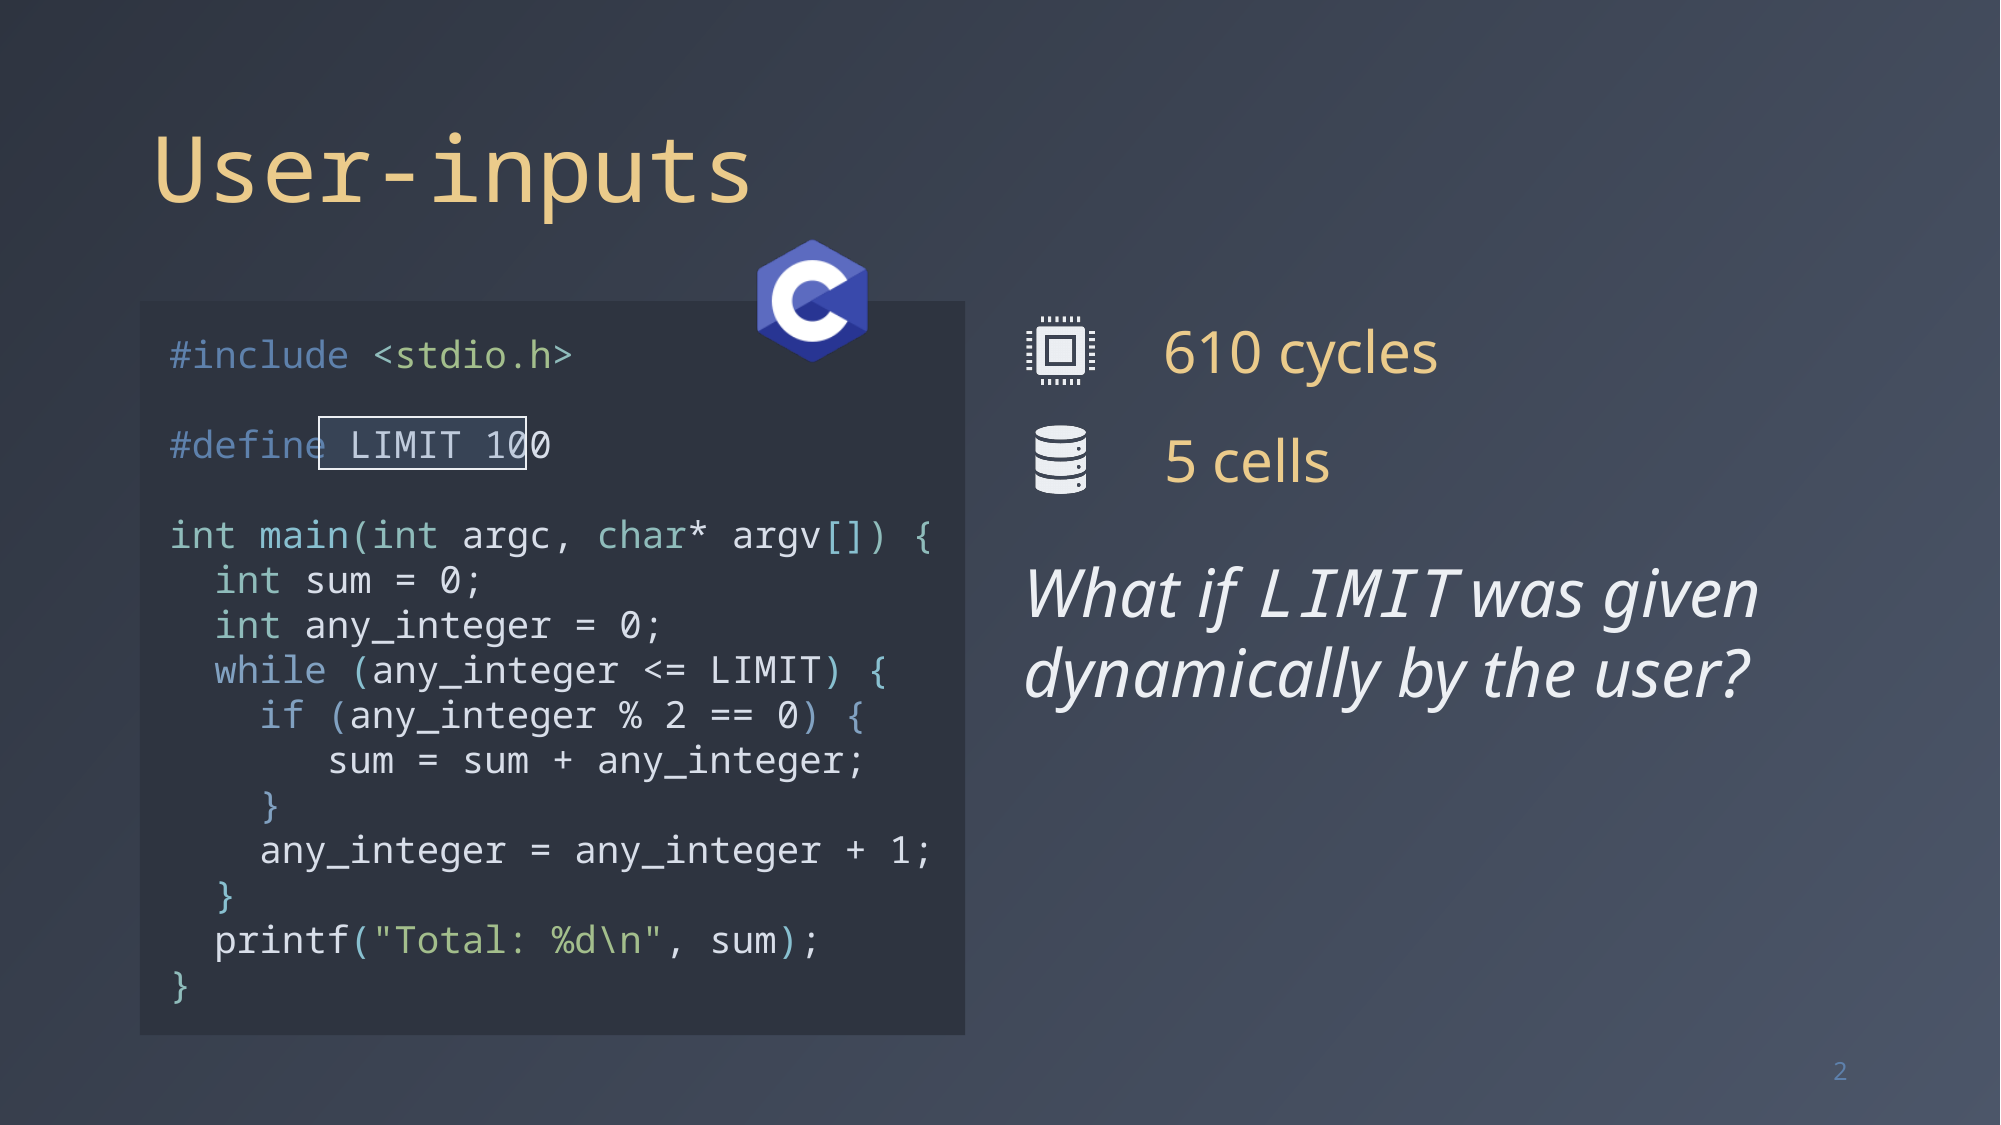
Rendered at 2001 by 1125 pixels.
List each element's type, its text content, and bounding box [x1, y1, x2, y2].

picture [743, 231, 882, 371]
slide_number 2 [1738, 1042, 1863, 1103]
text_box 610 cycles [1148, 307, 1455, 393]
list #include <stdio.h> #define LIMIT 100 int main(int argc, char* argv[]) { int sum = 0; int any_integer = 0; while (any_integer <= LIMIT) { if (any_integer % 2 == 0) { sum = sum + any_integer; } any_integer = any_integer + 1; } printf("Total: %d\n", sum); } [139, 301, 966, 1036]
title User-inputs [137, 26, 1863, 230]
text_box [318, 416, 527, 470]
picture [1017, 307, 1104, 394]
text_box What if LIMIT was given dynamically by the user? [1009, 543, 1915, 719]
picture [1017, 416, 1104, 503]
text_box 5 cells [1149, 417, 1347, 502]
